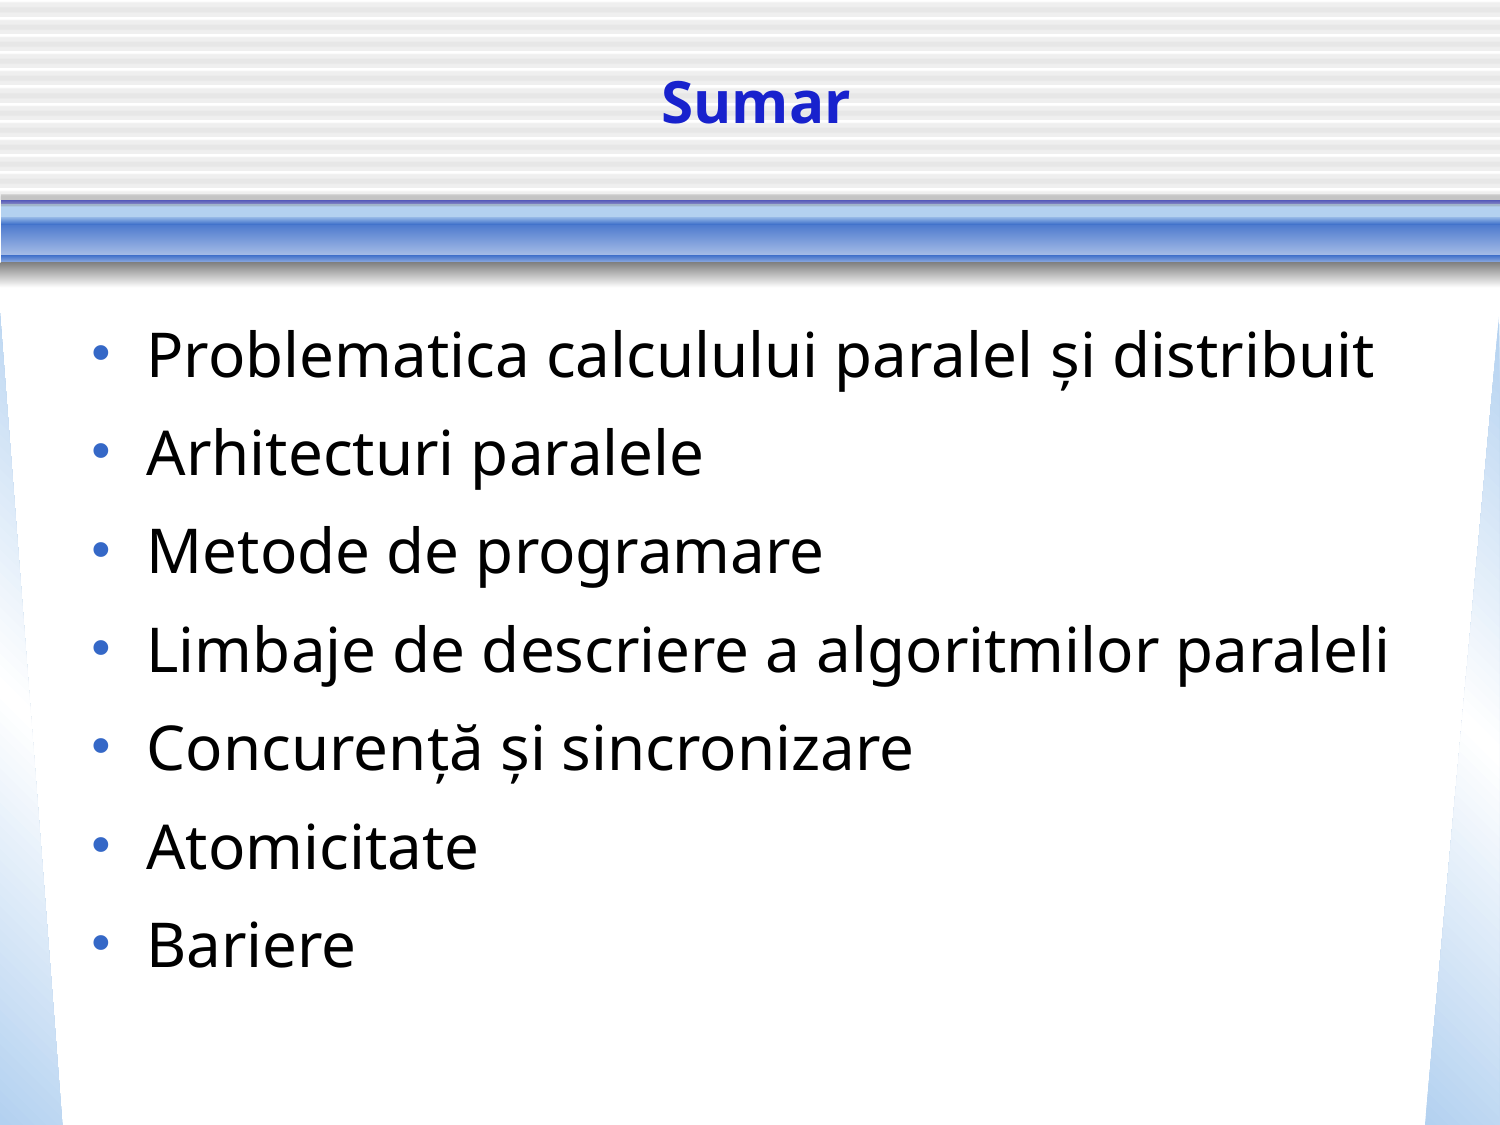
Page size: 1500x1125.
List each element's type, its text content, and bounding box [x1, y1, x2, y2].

list Problematica calculului paralel și distribuit Arhitecturi paralele Metode de programare Limbaje de descriere a algoritmilor paraleli Concurență și sincronizare Atomicitate Bariere [75, 307, 1425, 1050]
picture [0, 0, 1500, 194]
title Sumar [24, 12, 1488, 188]
